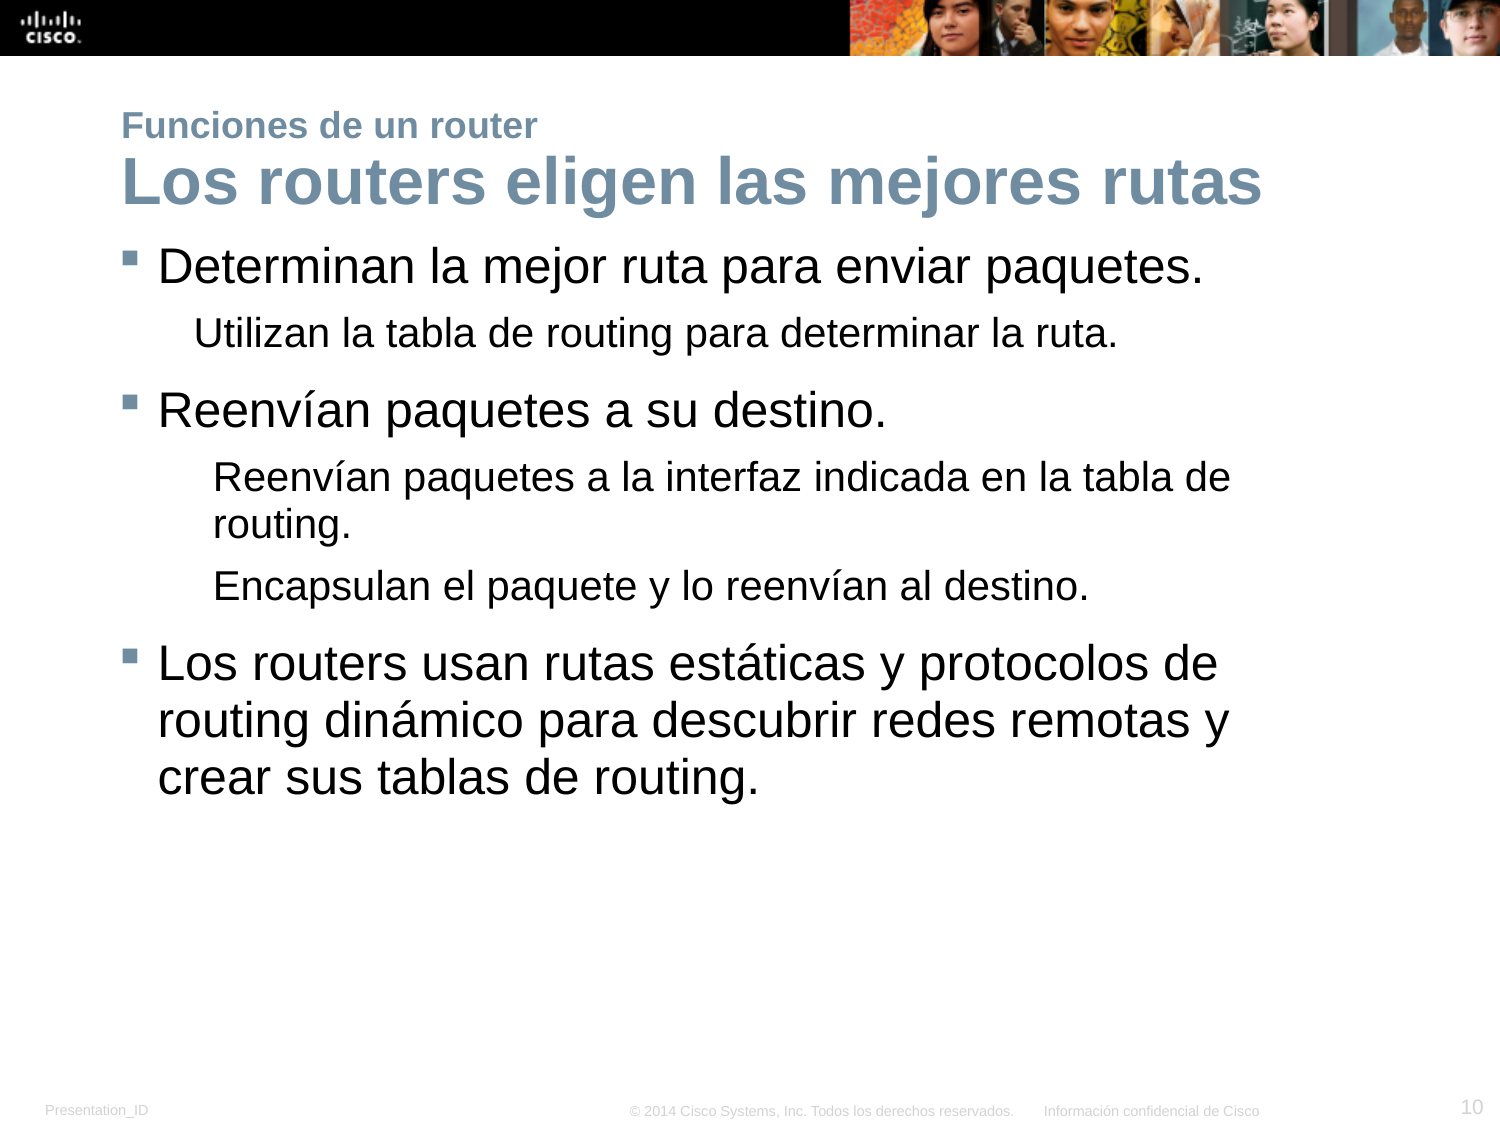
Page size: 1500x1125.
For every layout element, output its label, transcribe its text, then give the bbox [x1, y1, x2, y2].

list Determinan la mejor ruta para enviar paquetes. Utilizan la tabla de routing para determinar la ruta. Reenvían paquetes a su destino. Reenvían paquetes a la interfaz indicada en la tabla de routing. Encapsulan el paquete y lo reenvían al destino. Los routers usan rutas estáticas y protocolos de routing dinámico para descubrir redes remotas y crear sus tablas de routing. [104, 230, 1353, 1034]
picture [0, 0, 1500, 56]
title Funciones de un router Los routers eligen las mejores rutas [107, 87, 1444, 226]
